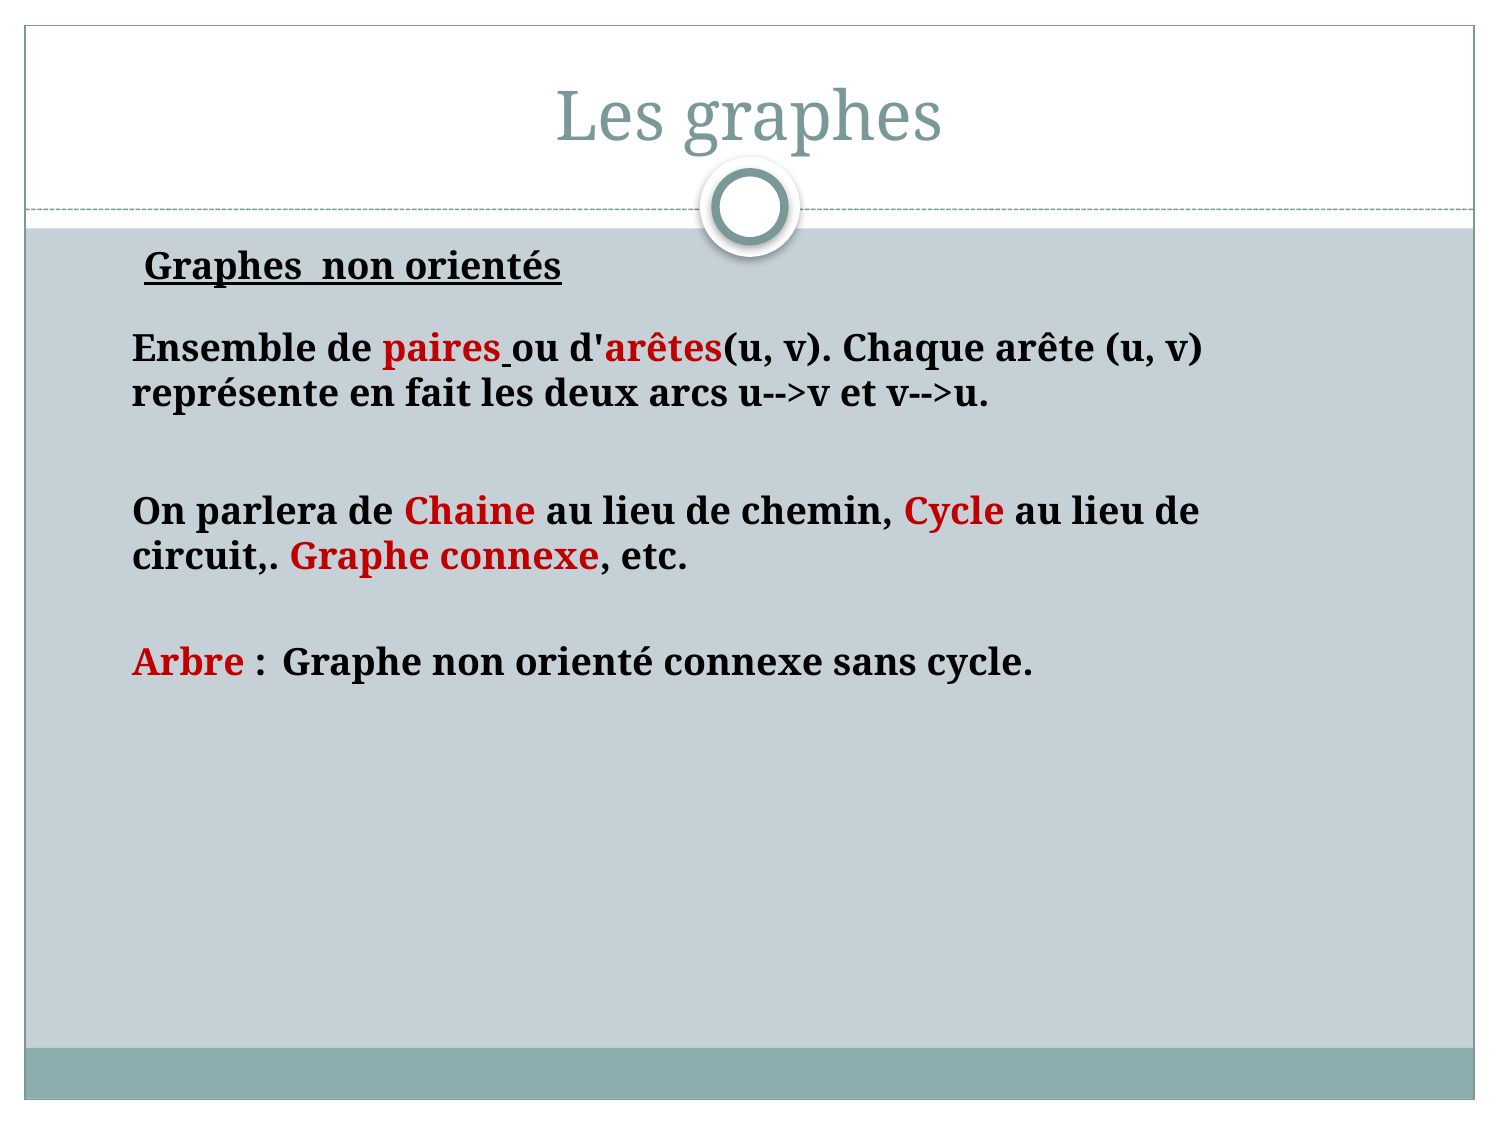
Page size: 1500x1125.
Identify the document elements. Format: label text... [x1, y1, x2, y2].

text_box Graphes non orientés [128, 234, 1137, 295]
text_box Ensemble de paires ou d'arêtes(u, v). Chaque arête (u, v) représente en fait les deux arcs u-->v et v-->u. [117, 316, 1301, 422]
text_box On parlera de Chaine au lieu de chemin, Cycle au lieu de circuit,. Graphe connexe, etc. [117, 479, 1325, 585]
title Les graphes [49, 37, 1450, 162]
text_box Arbre : Graphe non orienté connexe sans cycle. [117, 630, 1325, 691]
